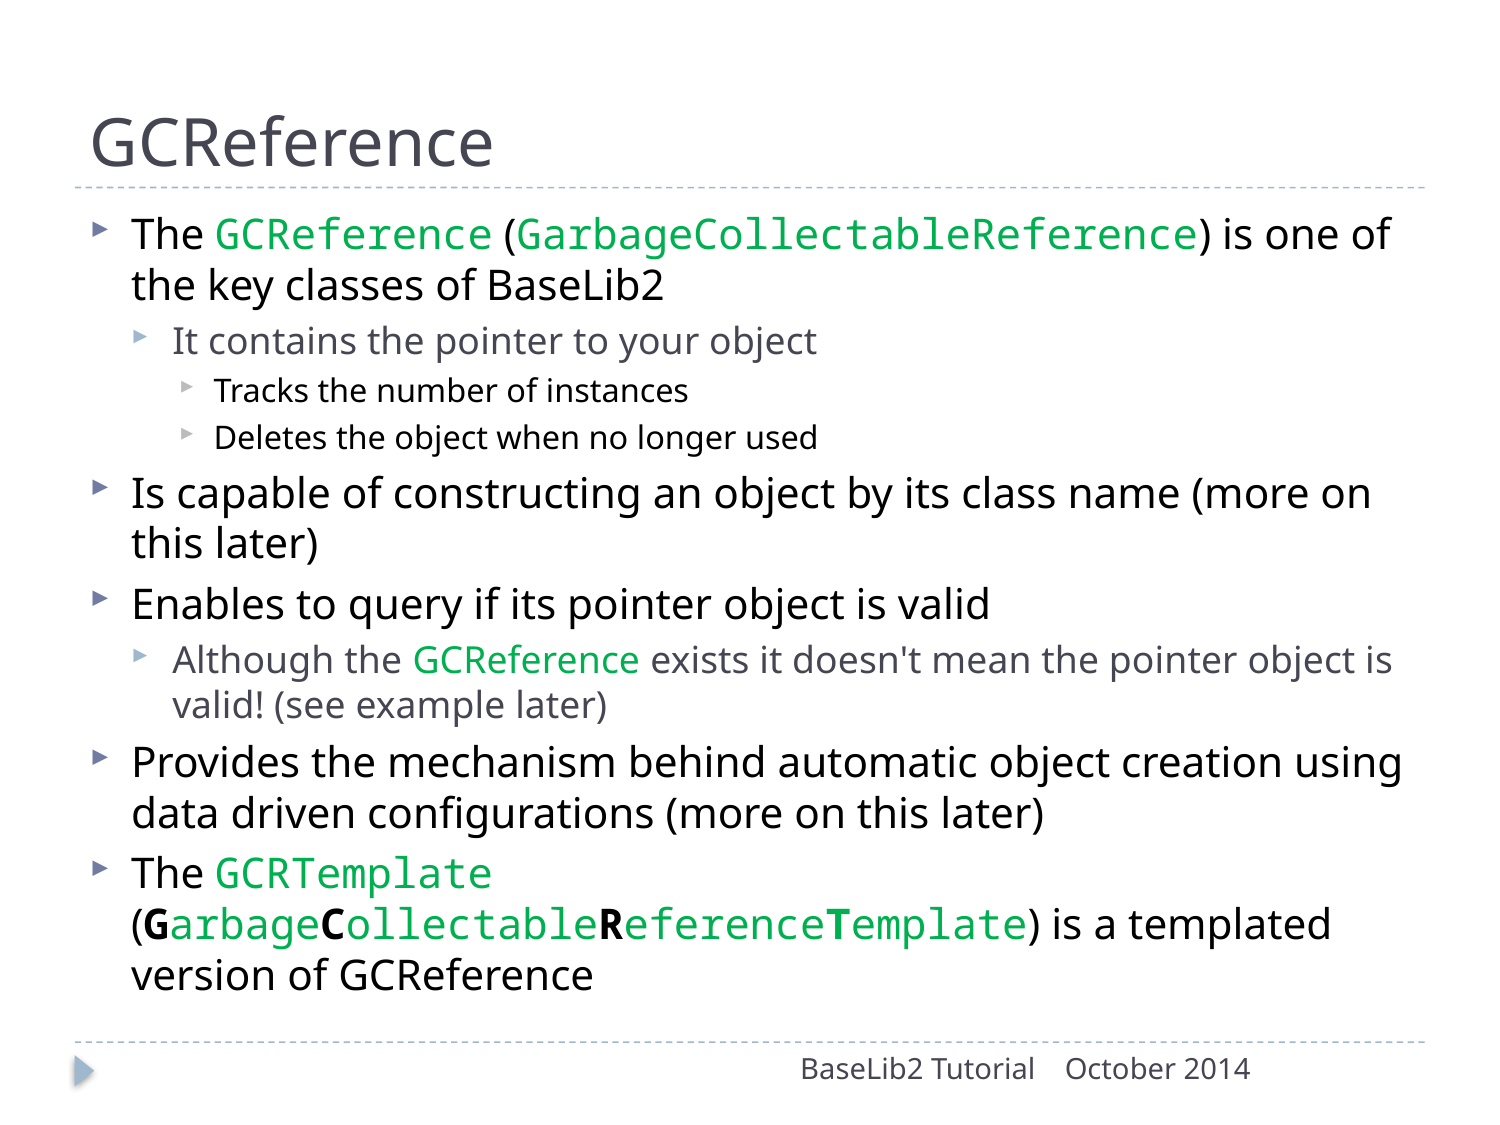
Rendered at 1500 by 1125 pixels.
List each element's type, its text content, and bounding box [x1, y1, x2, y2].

list The GCReference (GarbageCollectableReference) is one of the key classes of BaseLib2 It contains the pointer to your object Tracks the number of instances Deletes the object when no longer used Is capable of constructing an object by its class name (more on this later) Enables to query if its pointer object is valid Although the GCReference exists it doesn't mean the pointer object is valid! (see example later) Provides the mechanism behind automatic object creation using data driven configurations (more on this later) The GCRTemplate (GarbageCollectableReferenceTemplate) is a templated version of GCReference [75, 200, 1425, 1010]
footer BaseLib2 Tutorial [475, 1042, 1051, 1103]
title GCReference [75, 24, 1425, 188]
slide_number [1051, 1042, 1426, 1103]
